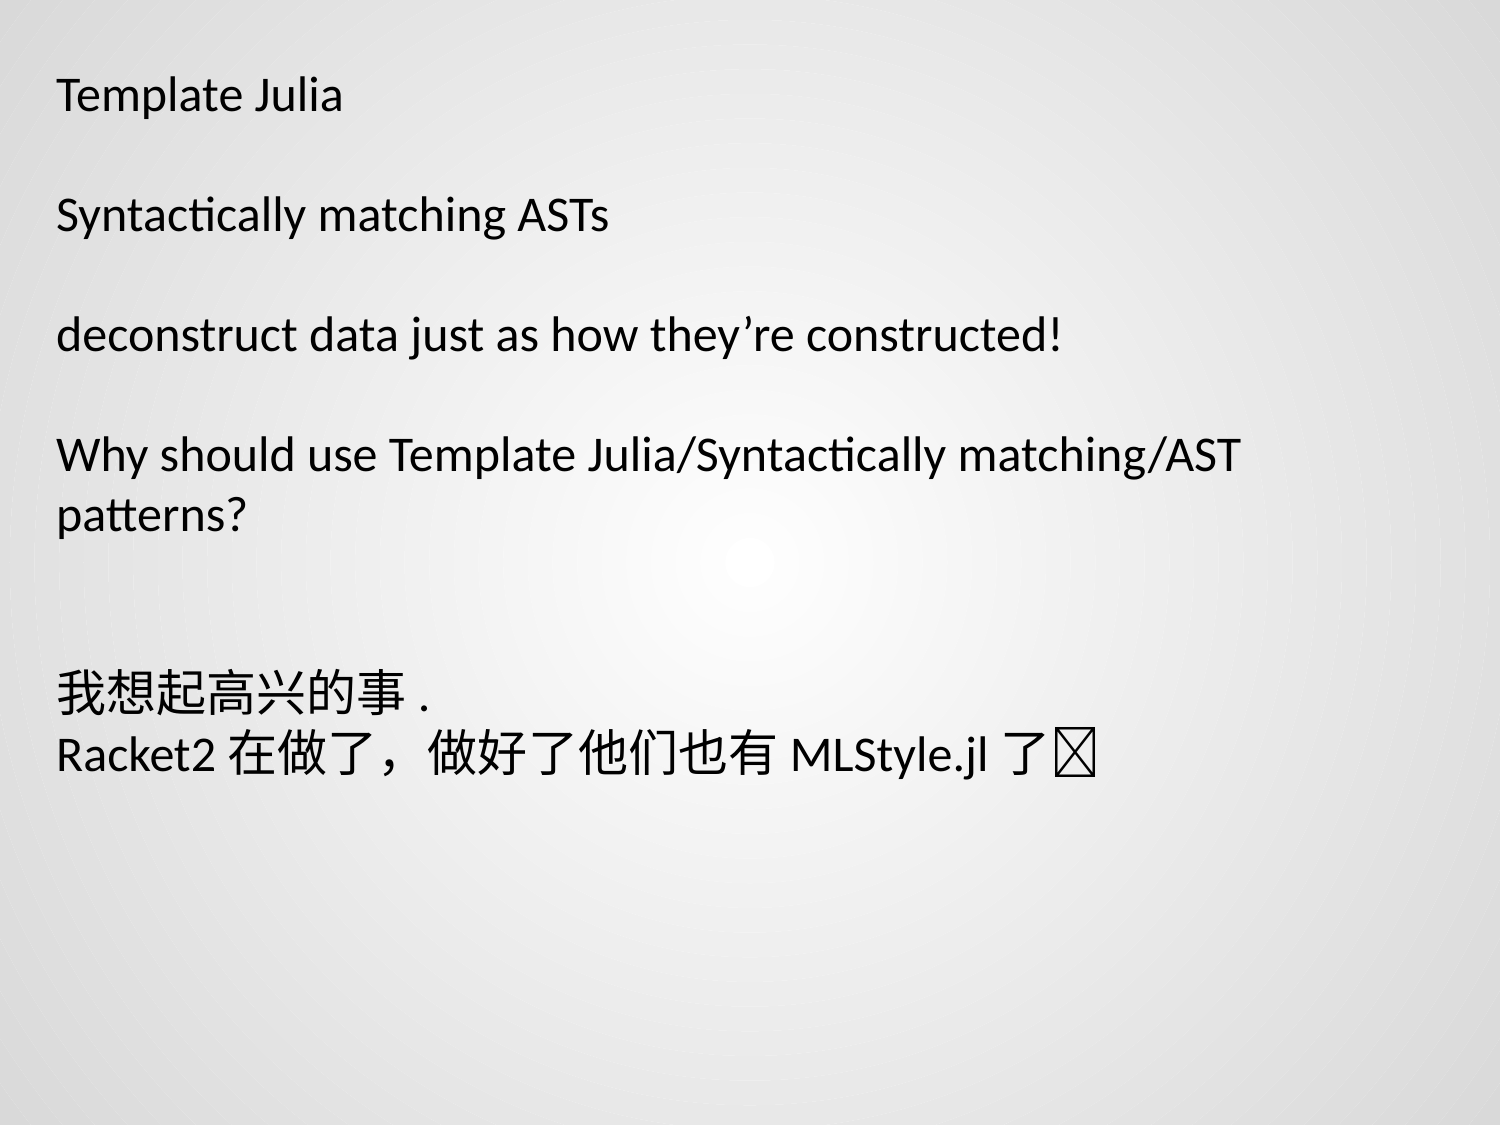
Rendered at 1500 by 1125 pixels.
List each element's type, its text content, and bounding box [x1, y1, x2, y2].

text_box Template Julia Syntactically matching ASTs deconstruct data just as how they’re constructed! Why should use Template Julia/Syntactically matching/AST patterns? 我想起高兴的事. Racket2在做了，做好了他们也有MLStyle.jl了 [41, 54, 1353, 790]
